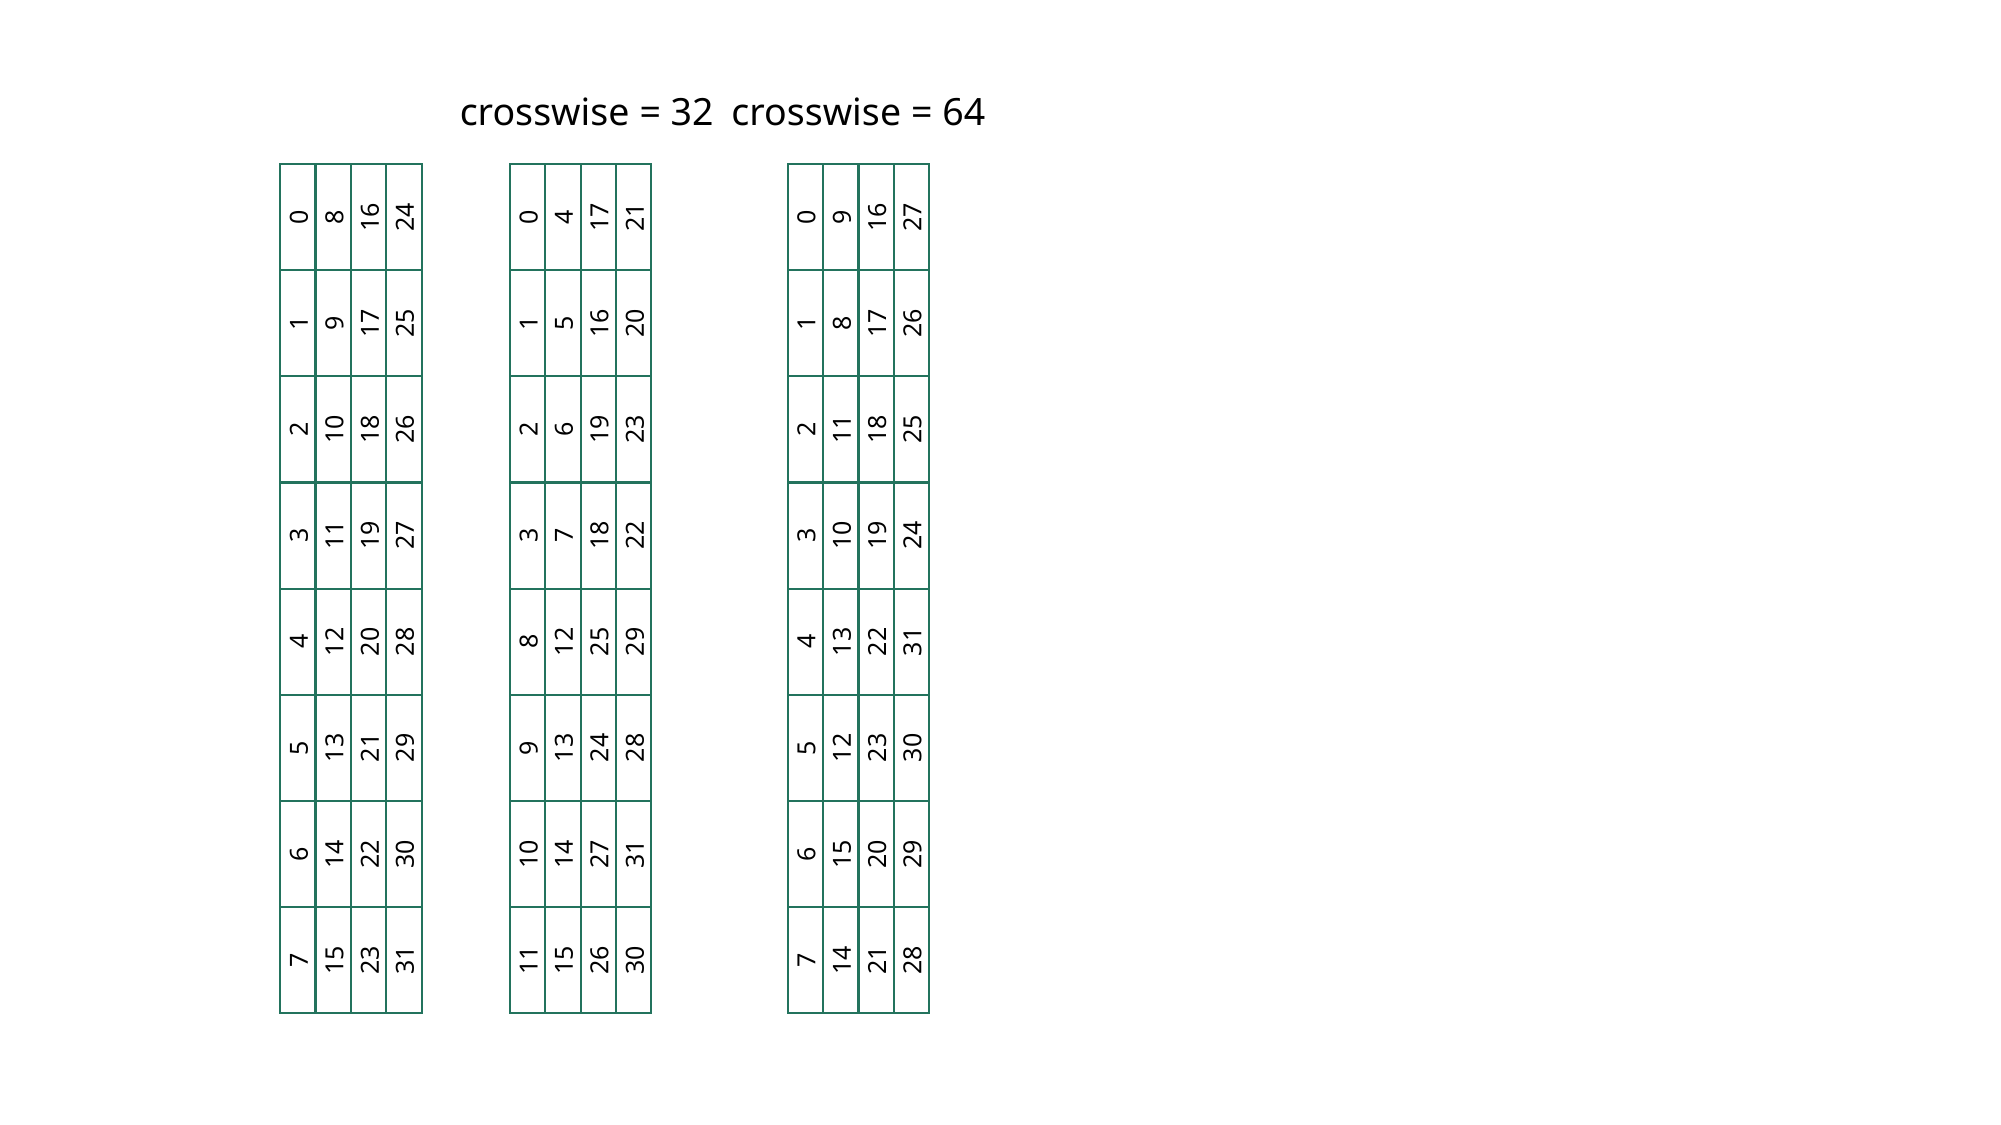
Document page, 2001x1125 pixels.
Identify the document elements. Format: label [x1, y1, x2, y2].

text_box [445, 80, 800, 1014]
text_box [800, 80, 1071, 1014]
text_box [280, 164, 422, 1014]
